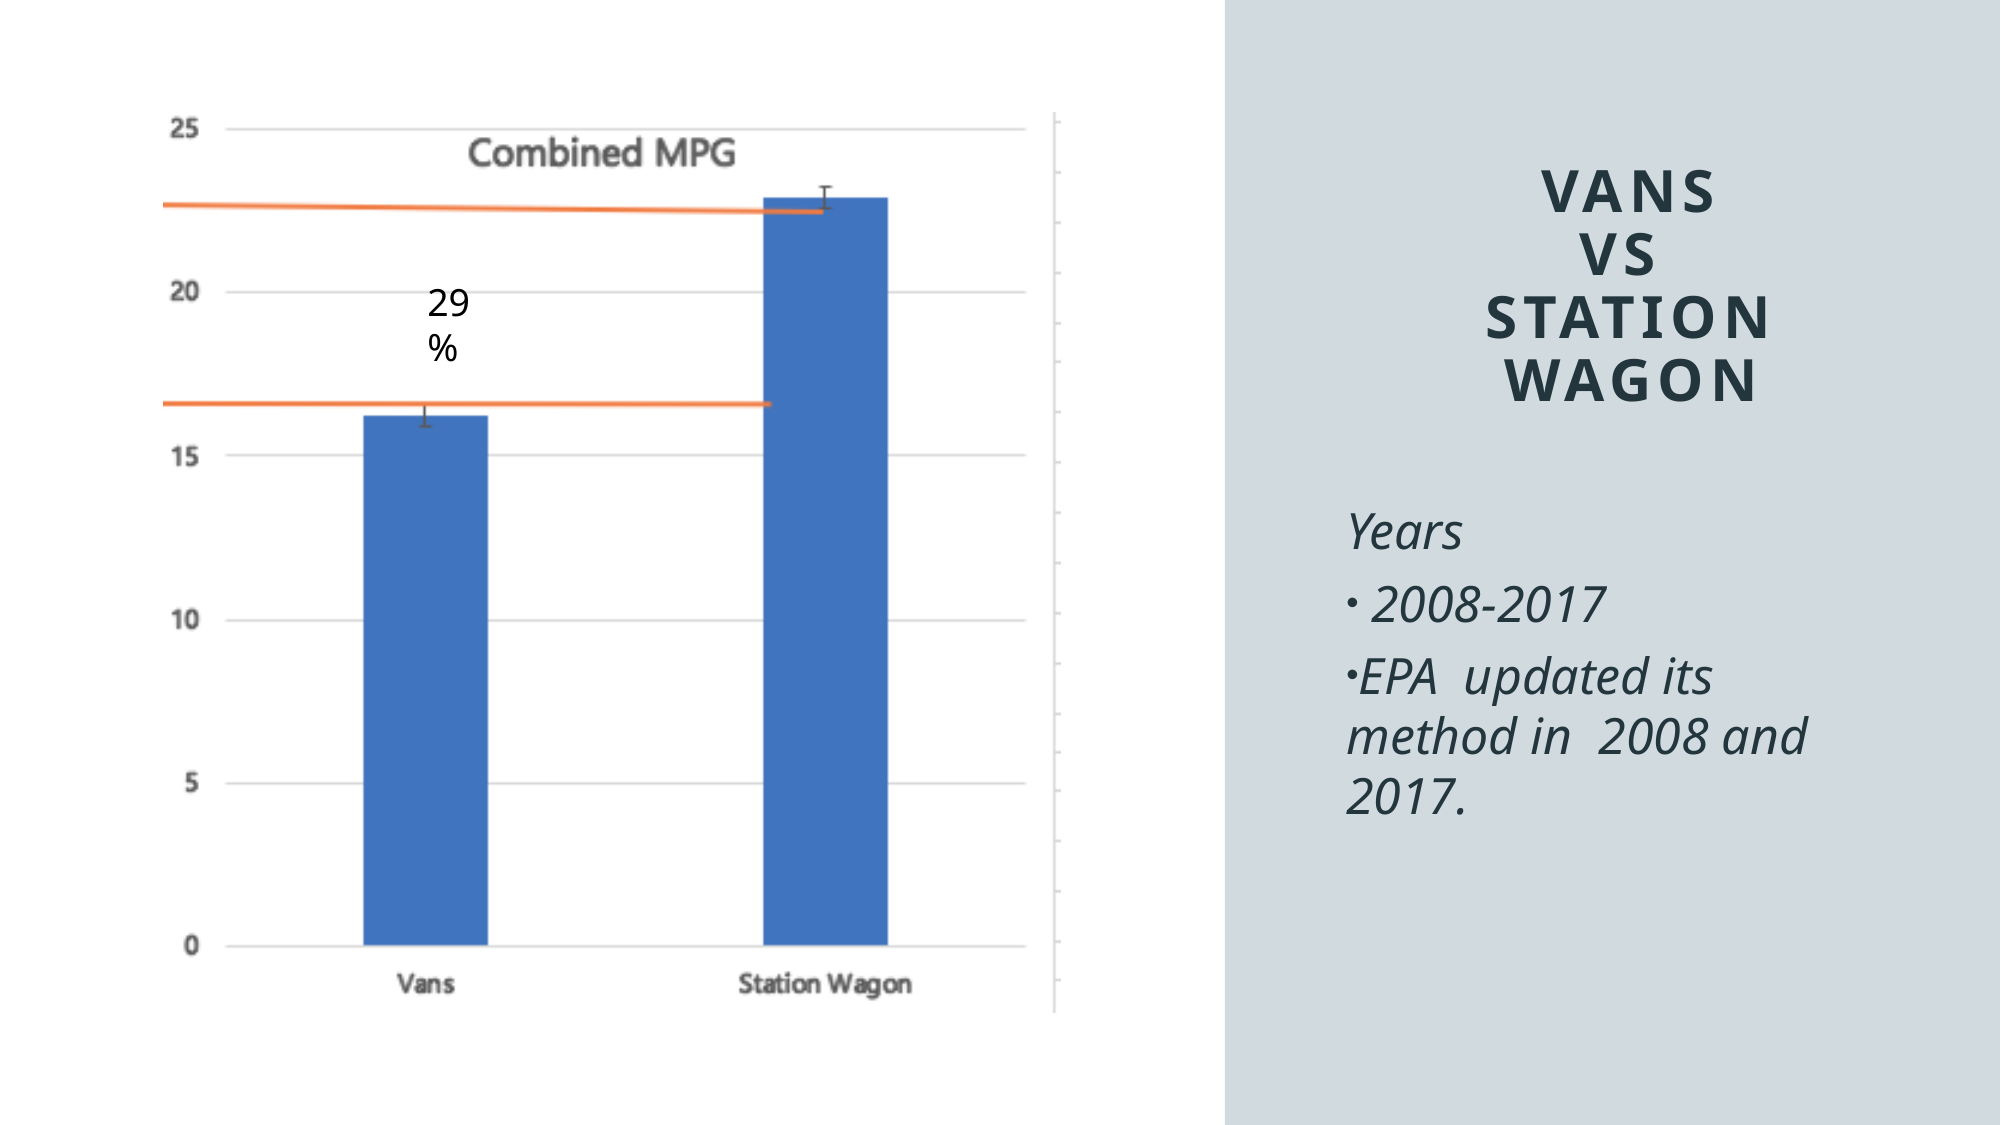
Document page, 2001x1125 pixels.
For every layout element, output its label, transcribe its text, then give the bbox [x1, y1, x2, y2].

text_box Years 2008-2017 EPA updated its method in 2008 and 2017. [1331, 492, 1888, 1037]
title Vans VS Station Wagon [1333, 39, 1929, 422]
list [163, 112, 1061, 1013]
text_box [1224, 0, 2000, 1125]
text_box [0, 0, 1224, 1125]
